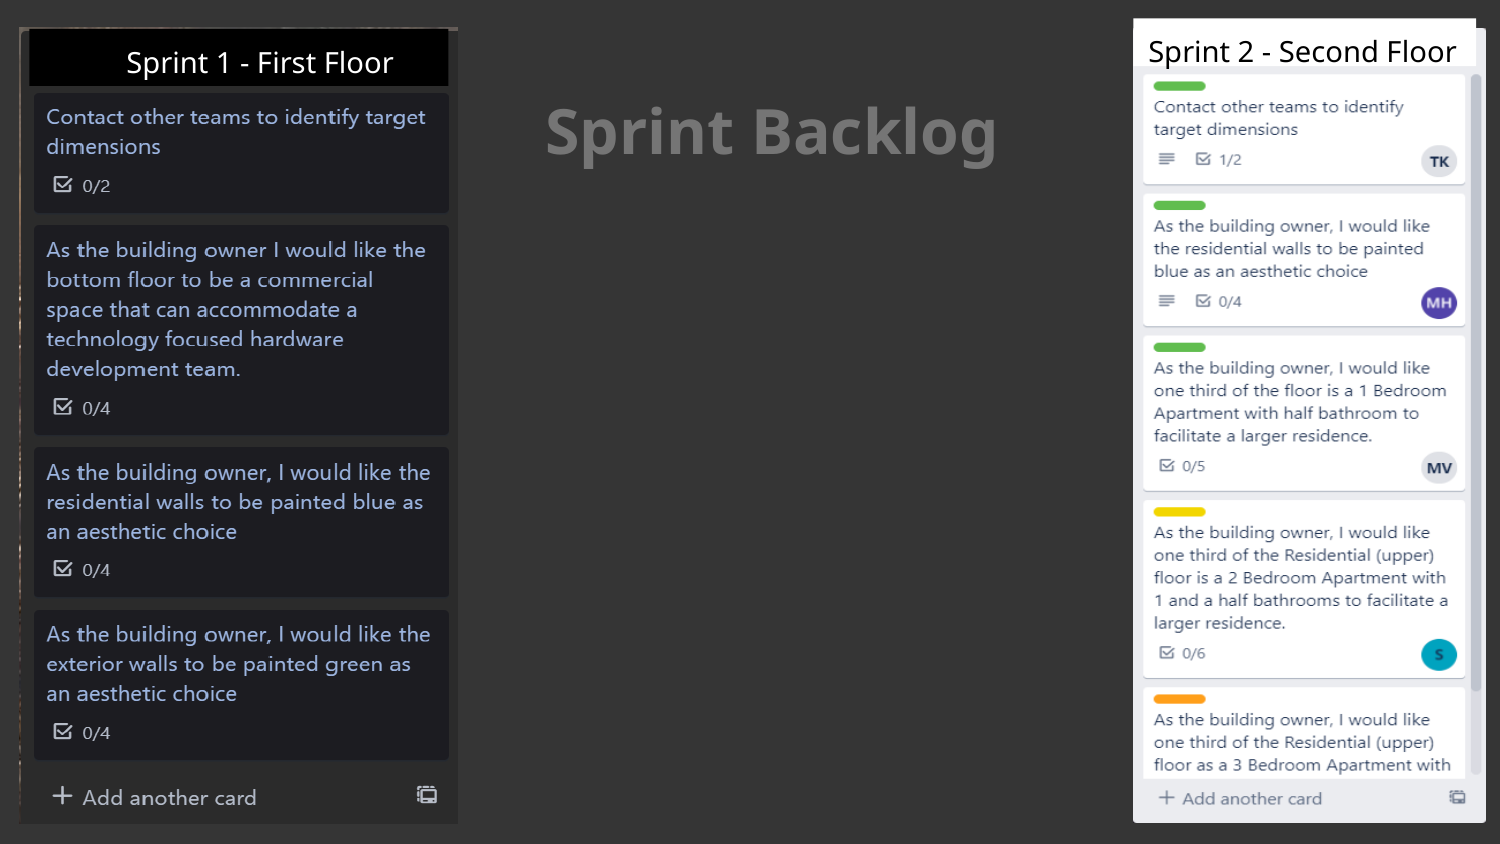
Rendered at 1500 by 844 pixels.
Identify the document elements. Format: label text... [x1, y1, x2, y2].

picture [19, 27, 459, 825]
text_box Sprint 2 - Second Floor [1133, 18, 1477, 28]
picture [1133, 28, 1486, 823]
text_box Sprint Backlog [514, 56, 1078, 182]
